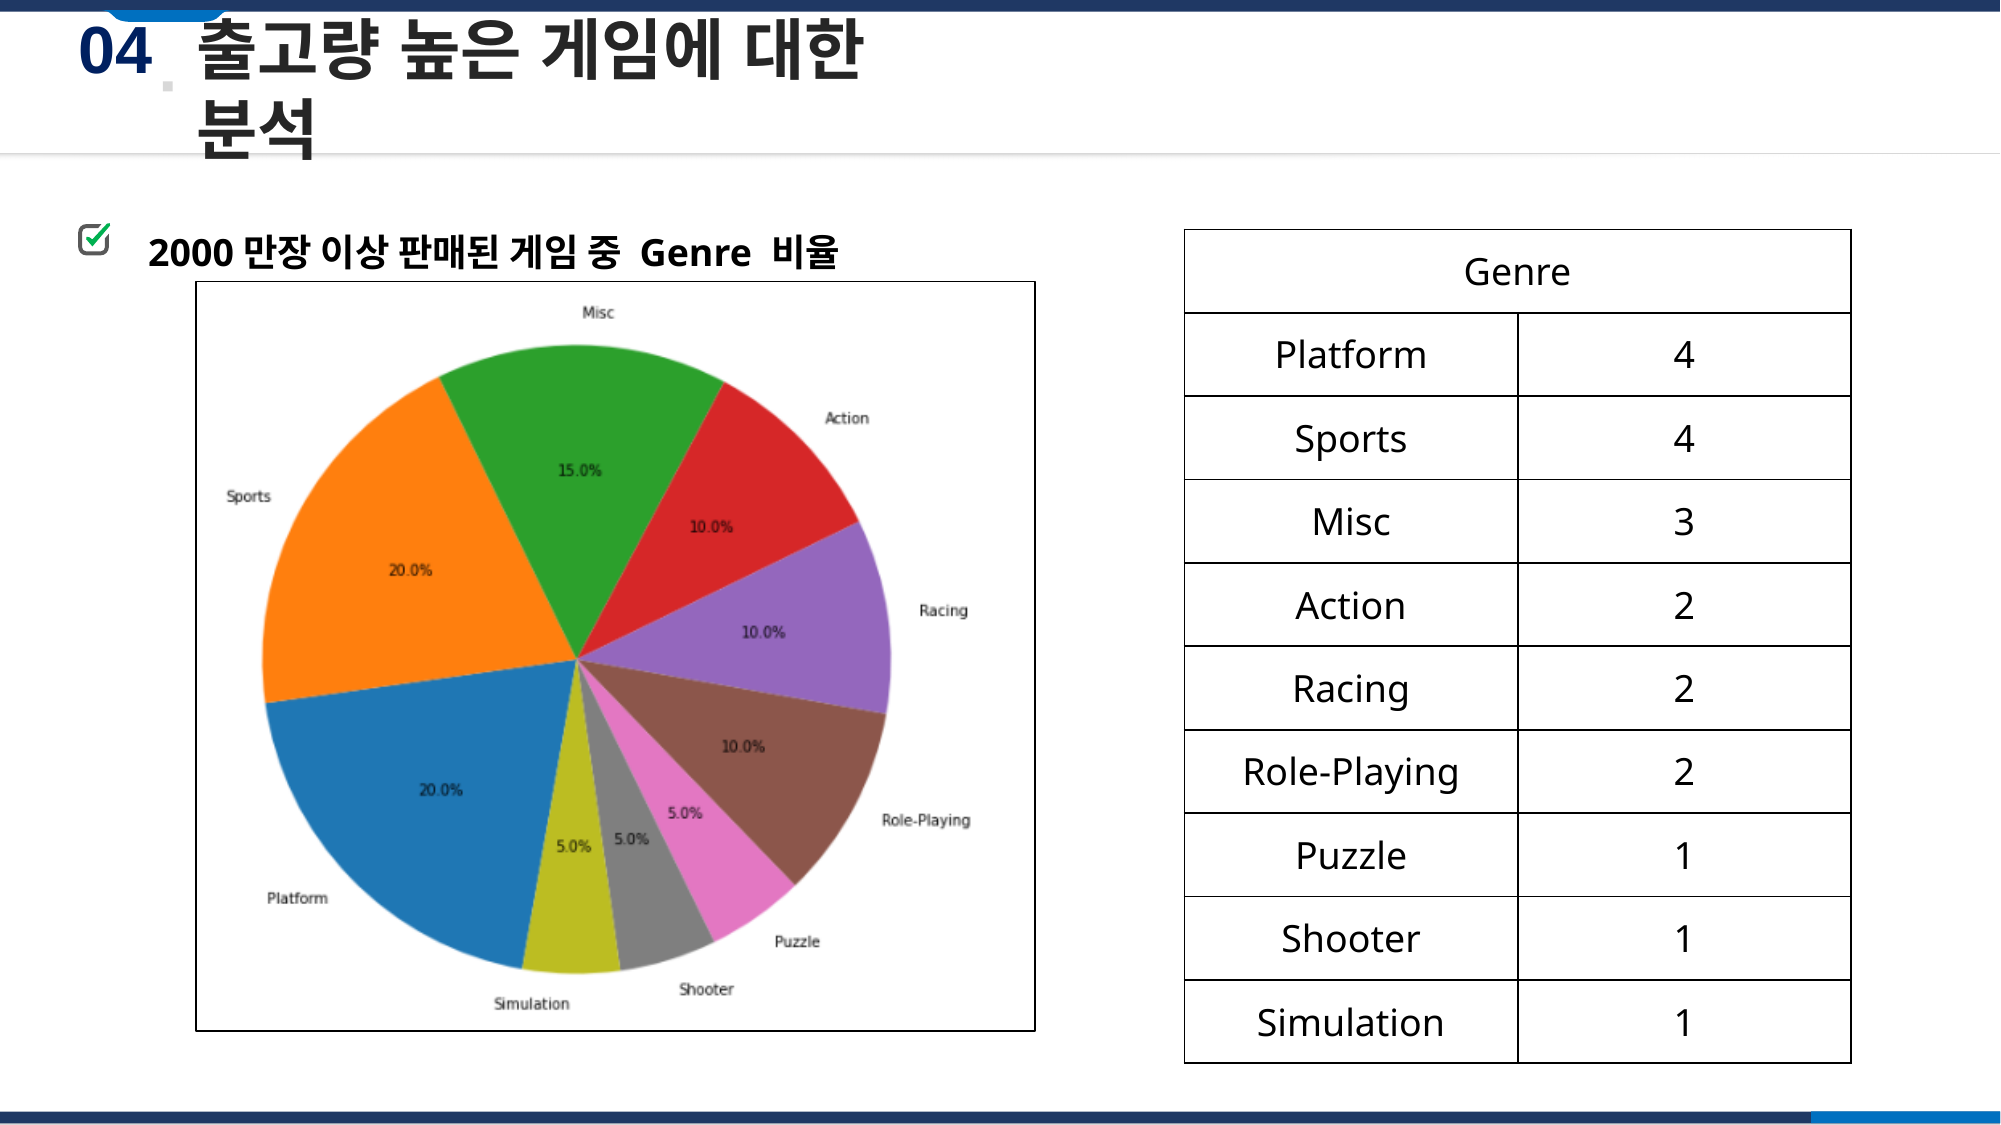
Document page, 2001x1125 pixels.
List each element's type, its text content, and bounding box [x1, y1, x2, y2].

table_cell Platform [1185, 314, 1517, 395]
table_cell 4 [1519, 314, 1850, 395]
table_cell Simulation [1185, 981, 1517, 1062]
table_cell 3 [1519, 480, 1850, 562]
table_cell Sports [1185, 397, 1517, 479]
table_cell Misc [1185, 480, 1517, 562]
table_cell Shooter [1185, 897, 1517, 979]
table_cell Action [1185, 564, 1517, 645]
table_cell 1 [1519, 981, 1850, 1062]
table_header Genre [1185, 230, 1850, 312]
picture [196, 281, 1035, 1031]
table_cell Puzzle [1185, 814, 1517, 896]
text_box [77, 45, 979, 129]
table_cell Role-Playing [1185, 731, 1517, 812]
table_cell 2 [1519, 564, 1850, 645]
picture [0, 154, 1998, 162]
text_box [77, 222, 111, 256]
table_cell 2 [1519, 731, 1850, 812]
table_cell 1 [1519, 897, 1850, 979]
text_box 2000만장 이상 판매된 게임 중 Genre 비율 [133, 198, 1922, 282]
table_cell Racing [1185, 647, 1517, 729]
table_cell 2 [1519, 647, 1850, 729]
table_cell 1 [1519, 814, 1850, 896]
table_cell 4 [1519, 397, 1850, 479]
